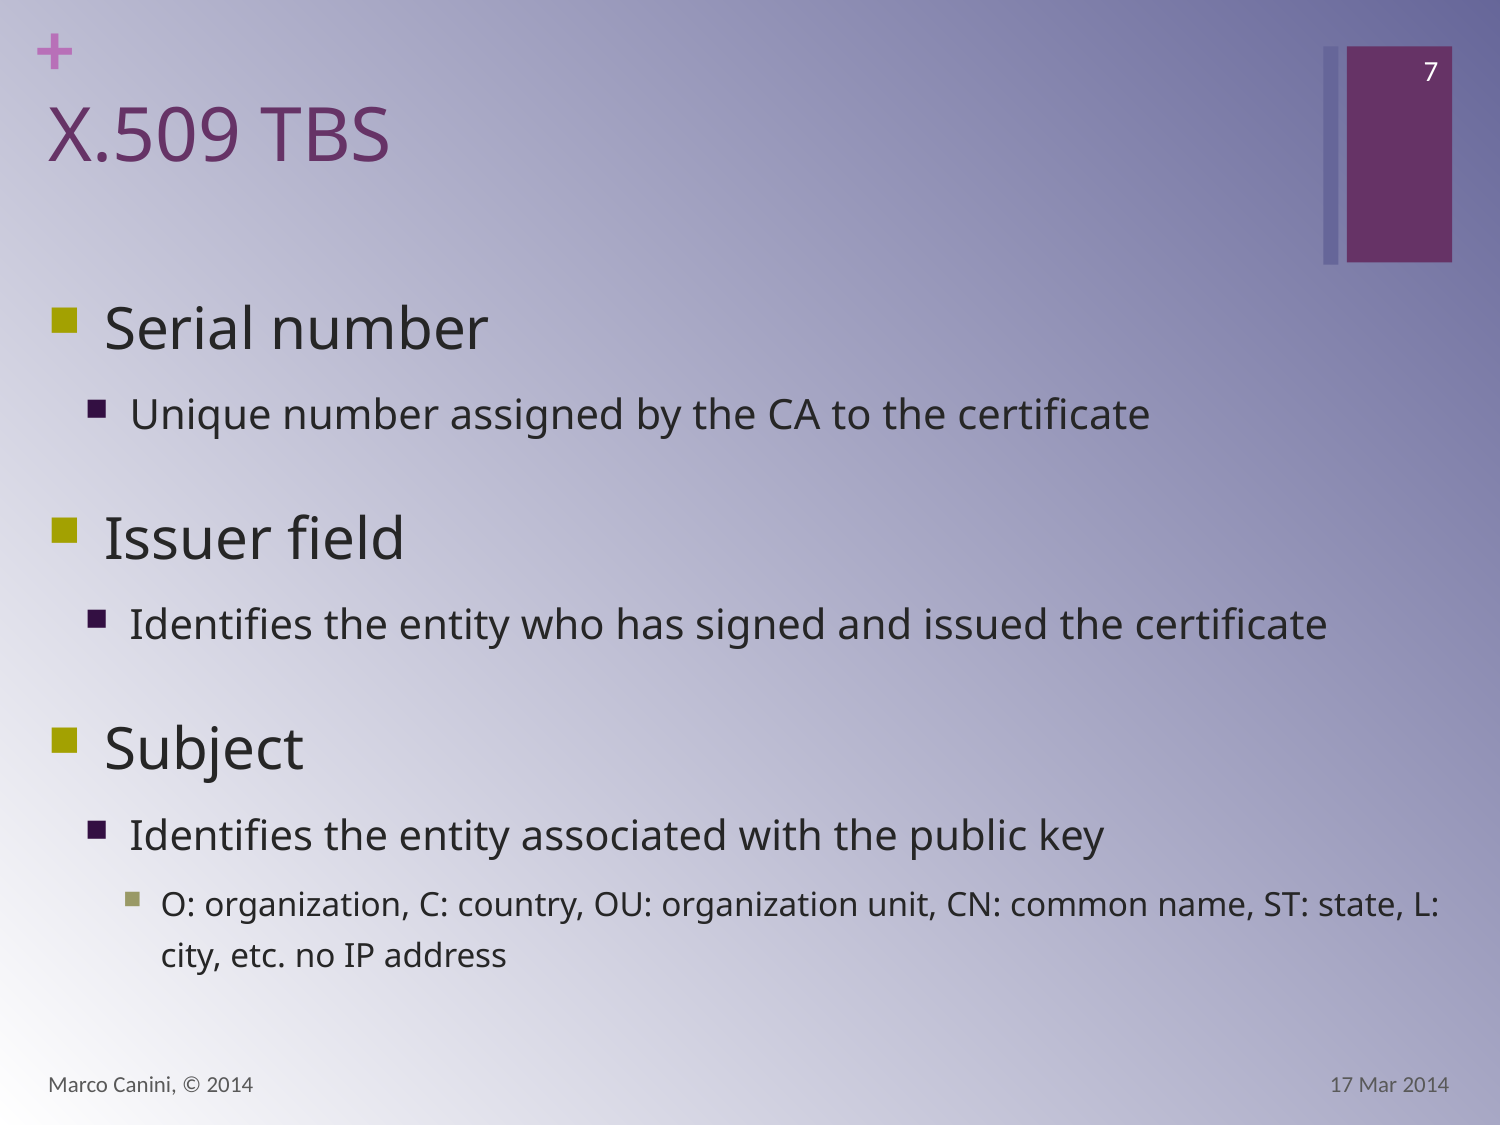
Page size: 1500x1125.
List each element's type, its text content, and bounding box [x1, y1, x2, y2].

slide_number 7 [1362, 39, 1454, 100]
title X.509 TBS [33, 79, 1322, 262]
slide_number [1114, 1053, 1465, 1114]
list Serial number Unique number assigned by the CA to the certificate Issuer field Identifies the entity who has signed and issued the certificate Subject Identifies the entity associated with the public key O: organization, C: country, OU: organization unit, CN: common name, ST: state, L: city, etc. no IP address [33, 262, 1465, 1054]
footer Marco Canini, © 2014 [33, 1053, 1038, 1114]
